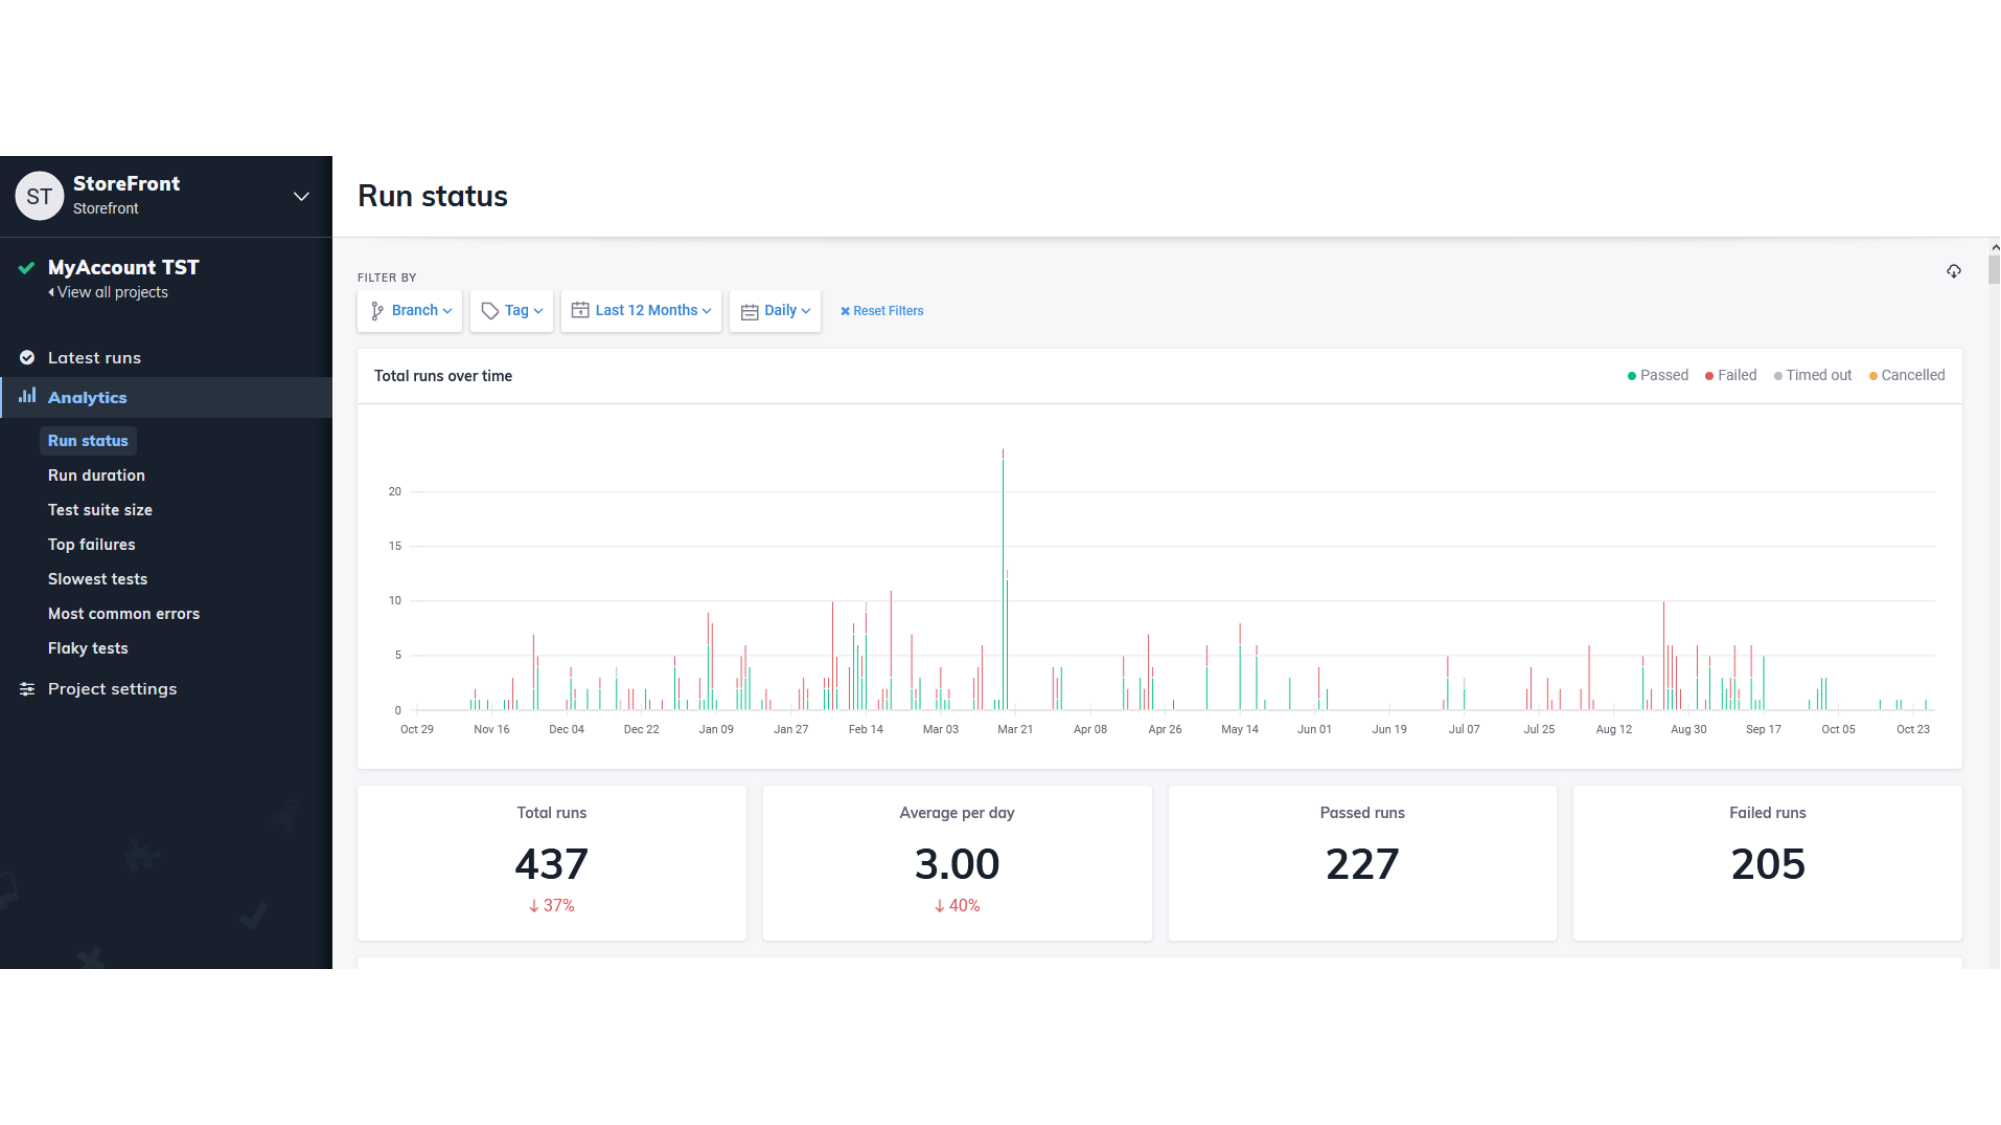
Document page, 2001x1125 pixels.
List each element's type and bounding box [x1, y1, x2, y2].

picture [0, 156, 2000, 969]
